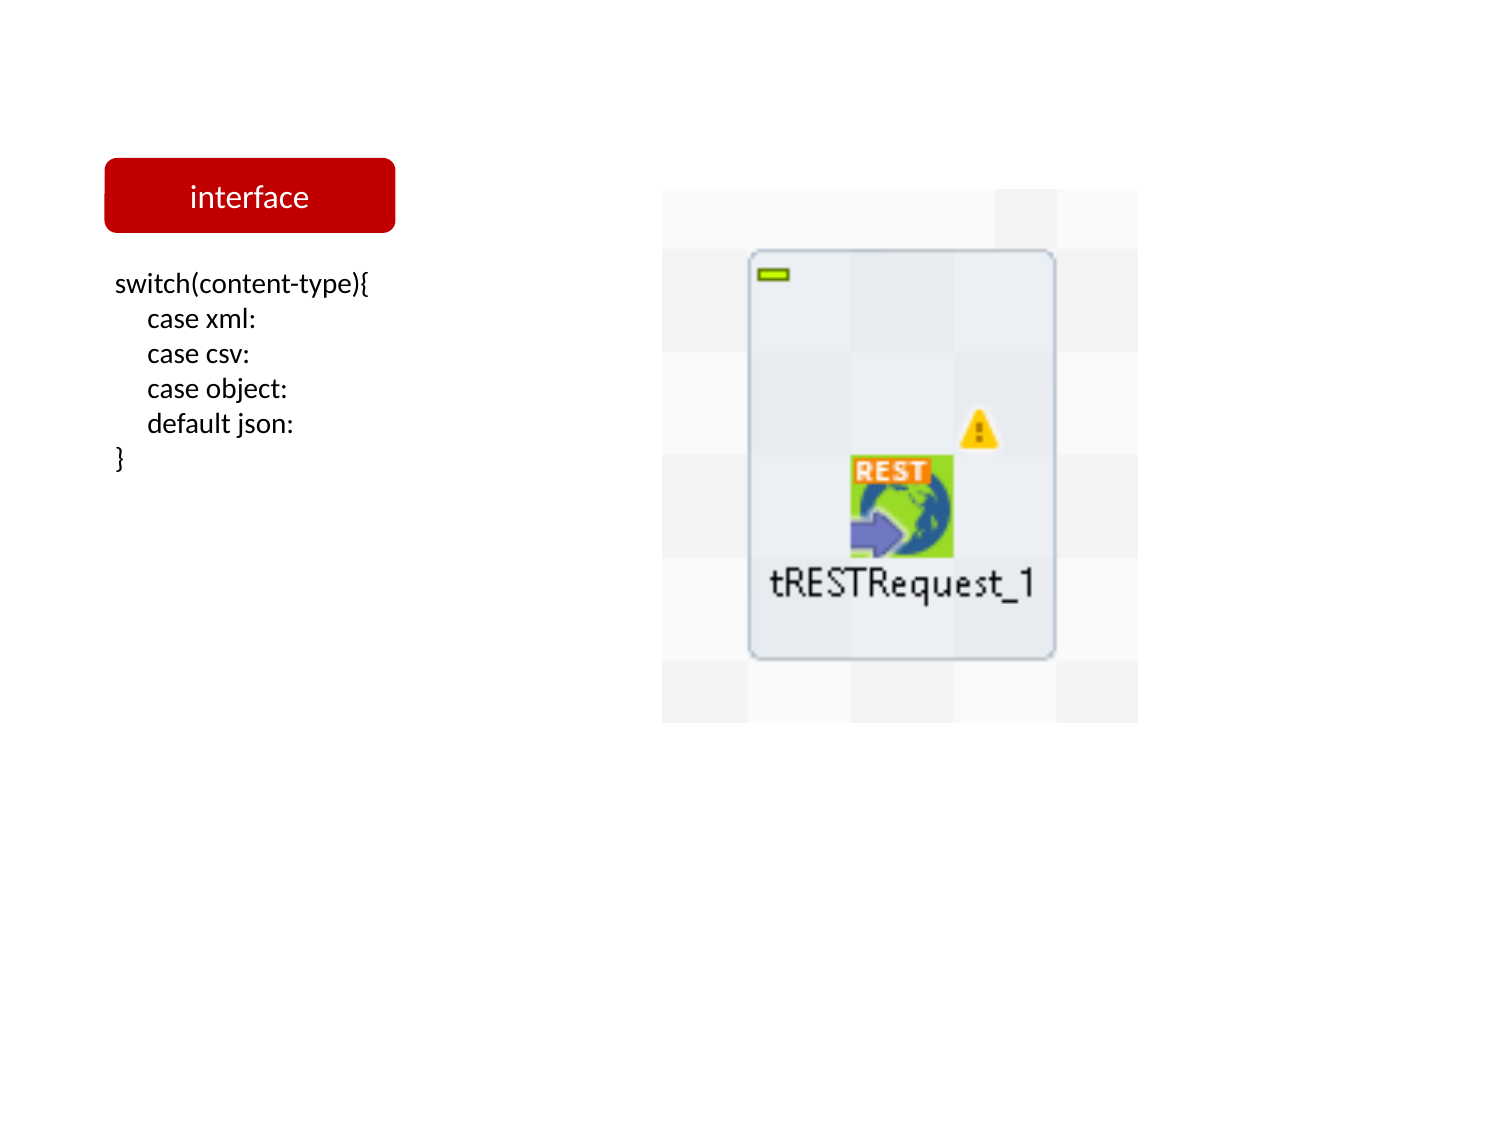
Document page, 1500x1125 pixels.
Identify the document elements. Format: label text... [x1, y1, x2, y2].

text_box switch(content-type){ case xml: case csv: case object: default json: } [99, 257, 425, 482]
text_box interface [102, 155, 398, 236]
picture [662, 189, 1138, 723]
